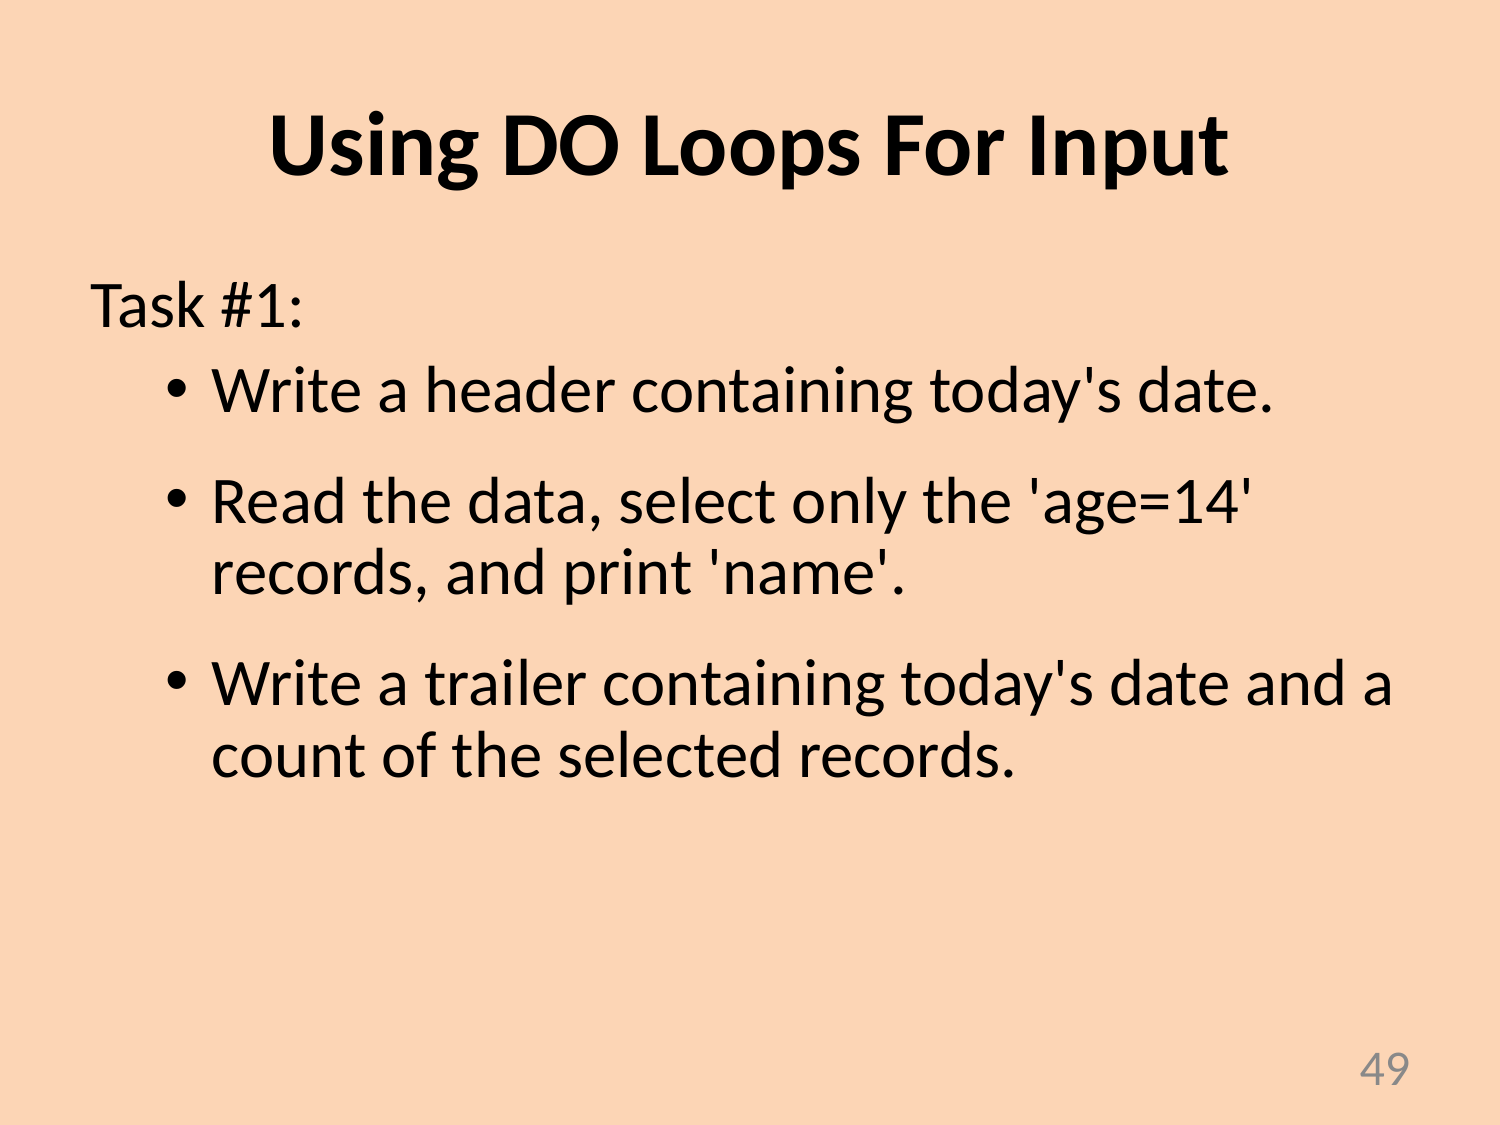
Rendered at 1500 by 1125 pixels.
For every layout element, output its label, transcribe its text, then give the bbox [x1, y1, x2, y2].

slide_number 49 [1074, 1035, 1425, 1096]
list Task #1: Write a header containing today's date. Read the data, select only the 'age=14' records, and print 'name'. Write a trailer containing today's date and a count of the selected records. [75, 262, 1425, 900]
title Using DO Loops For Input [75, 45, 1425, 233]
